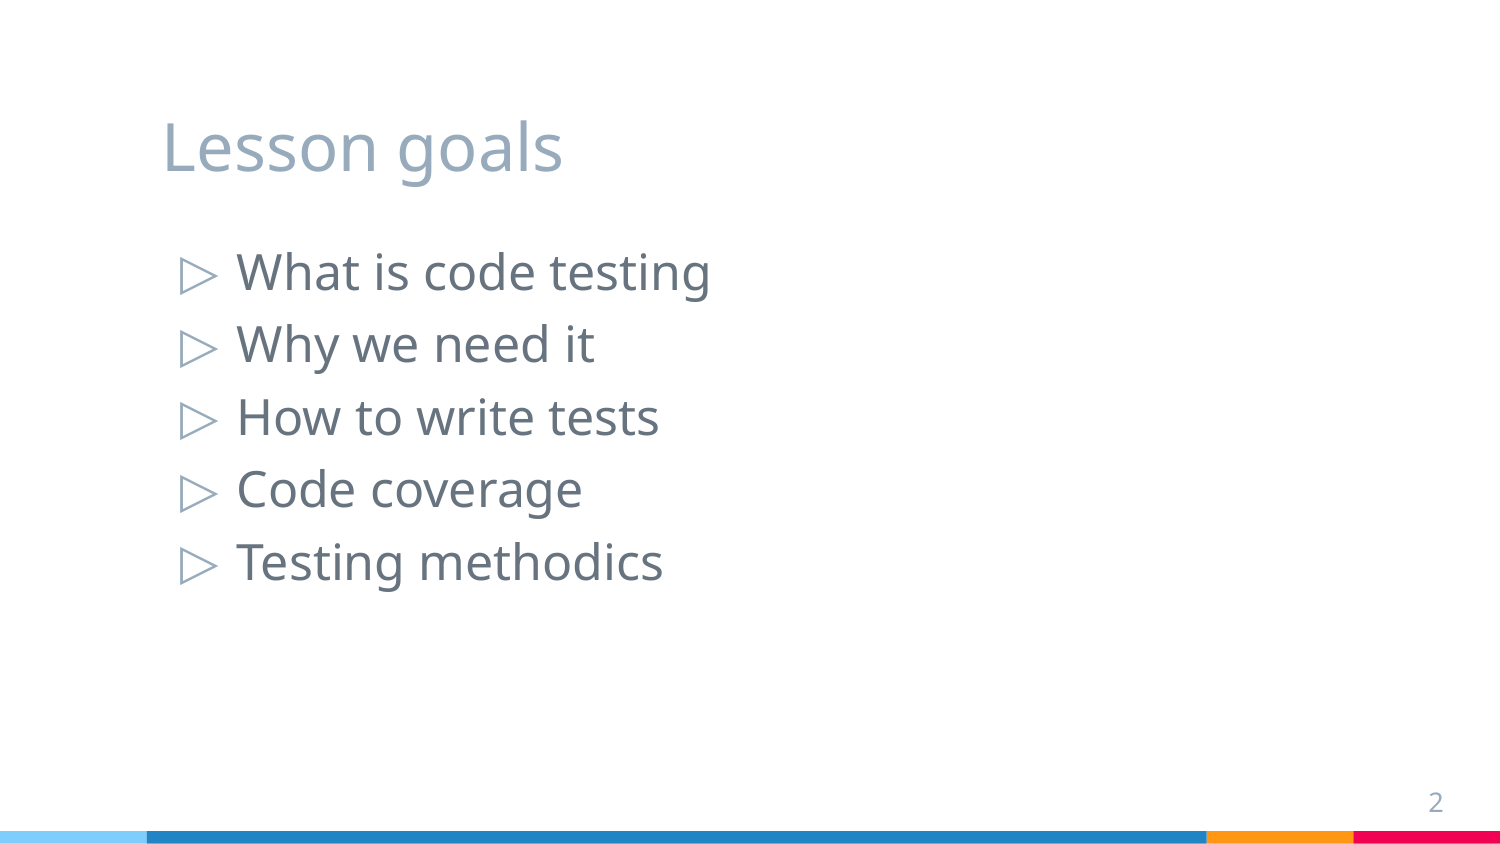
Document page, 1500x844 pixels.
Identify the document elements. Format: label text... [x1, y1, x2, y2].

title Lesson goals [146, 58, 1207, 200]
slide_number 2 [1391, 770, 1482, 822]
list What is code testing Why we need it How to write tests Code coverage Testing methodics [146, 225, 1207, 809]
